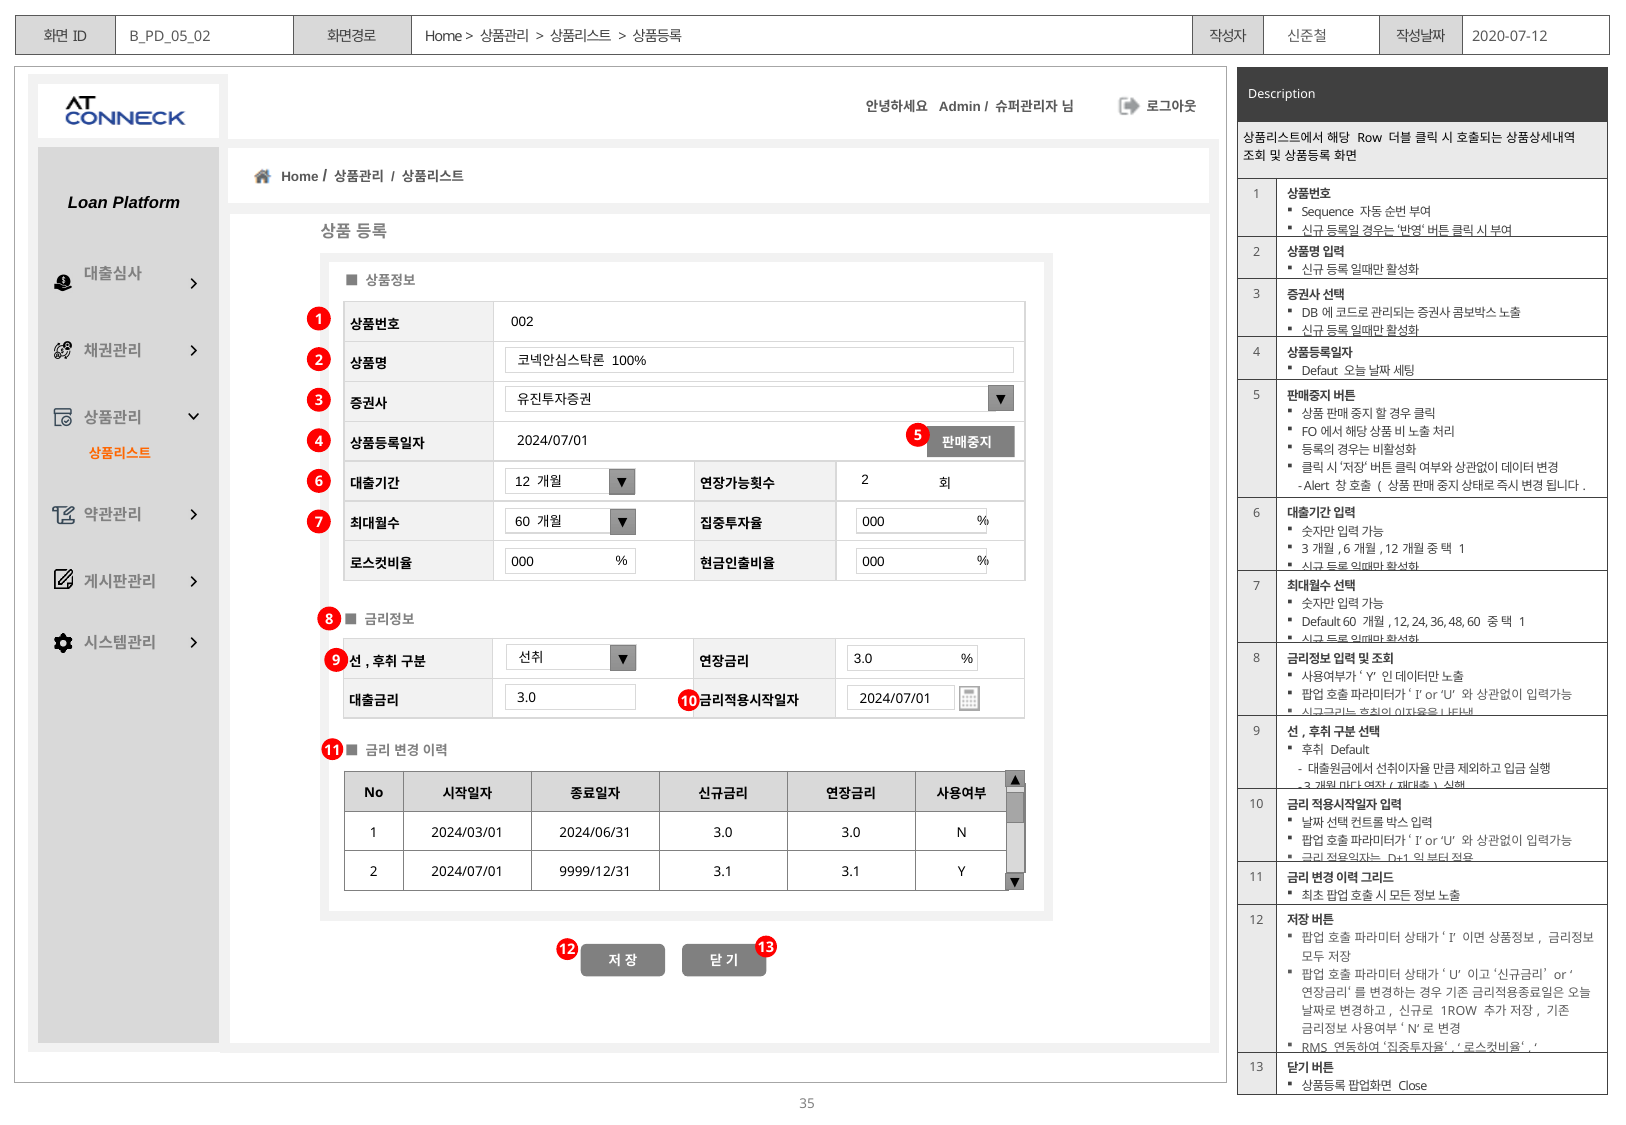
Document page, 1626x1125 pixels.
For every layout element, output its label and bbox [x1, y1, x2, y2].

table_header [1238, 68, 1607, 121]
table_cell [1238, 380, 1276, 497]
table_cell [1238, 122, 1607, 178]
table_cell [404, 851, 531, 890]
table_cell [1277, 337, 1607, 379]
table_cell [695, 462, 835, 500]
table_cell [345, 851, 403, 890]
table_cell [1277, 716, 1607, 788]
table_header [494, 302, 1024, 341]
table_header [493, 639, 693, 678]
table_cell [1277, 1053, 1607, 1094]
table_header [532, 772, 659, 811]
table_header [660, 772, 787, 811]
table_cell [1277, 179, 1607, 236]
table_cell [1238, 571, 1276, 642]
table_cell [1277, 279, 1607, 336]
text_box [115, 17, 277, 54]
table_cell [695, 541, 835, 580]
table_cell [1277, 237, 1607, 278]
text_box [1458, 17, 1563, 54]
table_cell [532, 851, 659, 890]
table_cell [1277, 789, 1607, 861]
table_header [404, 773, 531, 811]
table_cell [1238, 237, 1276, 278]
table_cell [695, 502, 835, 540]
table_cell [1277, 498, 1607, 570]
table_cell [345, 462, 493, 500]
table_cell [494, 382, 1024, 421]
table_cell [345, 502, 493, 540]
table_cell [837, 502, 1024, 540]
table_header [788, 772, 915, 811]
table_header [694, 639, 835, 678]
table_cell [404, 812, 531, 850]
table_header [345, 302, 493, 341]
table_cell [788, 851, 915, 890]
table_cell [1277, 643, 1607, 715]
table_cell [1238, 716, 1276, 788]
table_cell [1277, 905, 1607, 1052]
table_cell [660, 851, 787, 890]
table_cell [837, 462, 1024, 500]
table_cell [660, 812, 787, 850]
table_cell [345, 812, 403, 850]
table_cell [836, 679, 1024, 717]
table_cell [493, 679, 693, 717]
picture [61, 94, 188, 127]
table_cell [1238, 337, 1276, 379]
table_header [836, 639, 1024, 678]
table_cell [494, 462, 694, 500]
table_cell [345, 422, 493, 460]
table_header [345, 773, 403, 811]
table_cell [494, 422, 1024, 460]
table_cell [344, 679, 492, 717]
table_cell [1238, 643, 1276, 715]
text_box [1273, 17, 1378, 54]
table_cell [788, 812, 915, 850]
table_cell [1238, 279, 1276, 336]
picture [248, 165, 273, 186]
table_cell [1238, 498, 1276, 570]
table_cell [494, 502, 694, 540]
table_cell [1238, 905, 1276, 1052]
table_cell [916, 851, 1006, 890]
table_cell [345, 541, 493, 580]
table_cell [1238, 1053, 1276, 1094]
text_box [781, 1088, 830, 1122]
table_cell [345, 382, 493, 421]
table_cell [1277, 380, 1607, 497]
table_cell [532, 812, 659, 850]
table_cell [1277, 571, 1607, 642]
table_cell [1277, 862, 1607, 904]
table_cell [494, 342, 1024, 381]
table_header [916, 772, 1006, 811]
table_cell [1238, 862, 1276, 904]
table_cell [837, 541, 1024, 580]
table_cell [1238, 789, 1276, 861]
table_cell [494, 541, 694, 580]
table_cell [345, 342, 493, 381]
table_cell [916, 812, 1006, 850]
text_box [410, 17, 1138, 54]
table_header [344, 639, 492, 678]
text_box [32, 78, 1216, 1049]
table_cell [694, 679, 835, 717]
text_box [865, 79, 1238, 132]
table_cell [1238, 179, 1276, 236]
